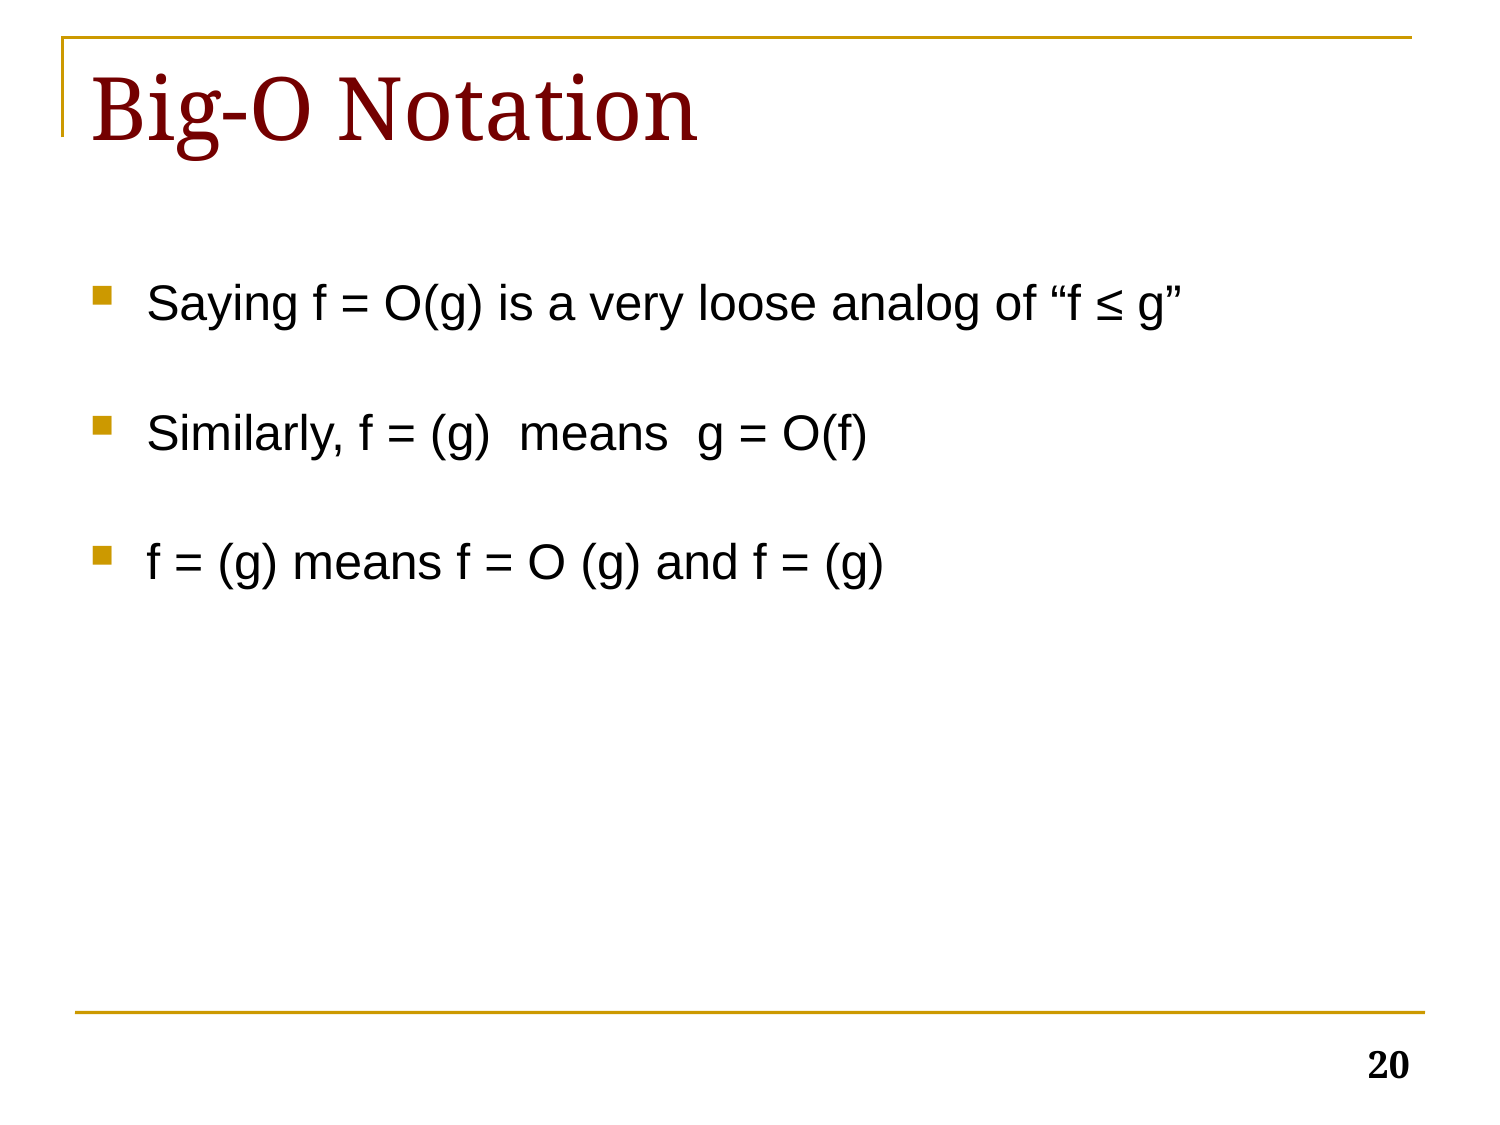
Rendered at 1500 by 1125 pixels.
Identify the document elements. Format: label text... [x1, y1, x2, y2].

title Big-O Notation [74, 45, 1426, 233]
slide_number 20 [1074, 1023, 1426, 1100]
